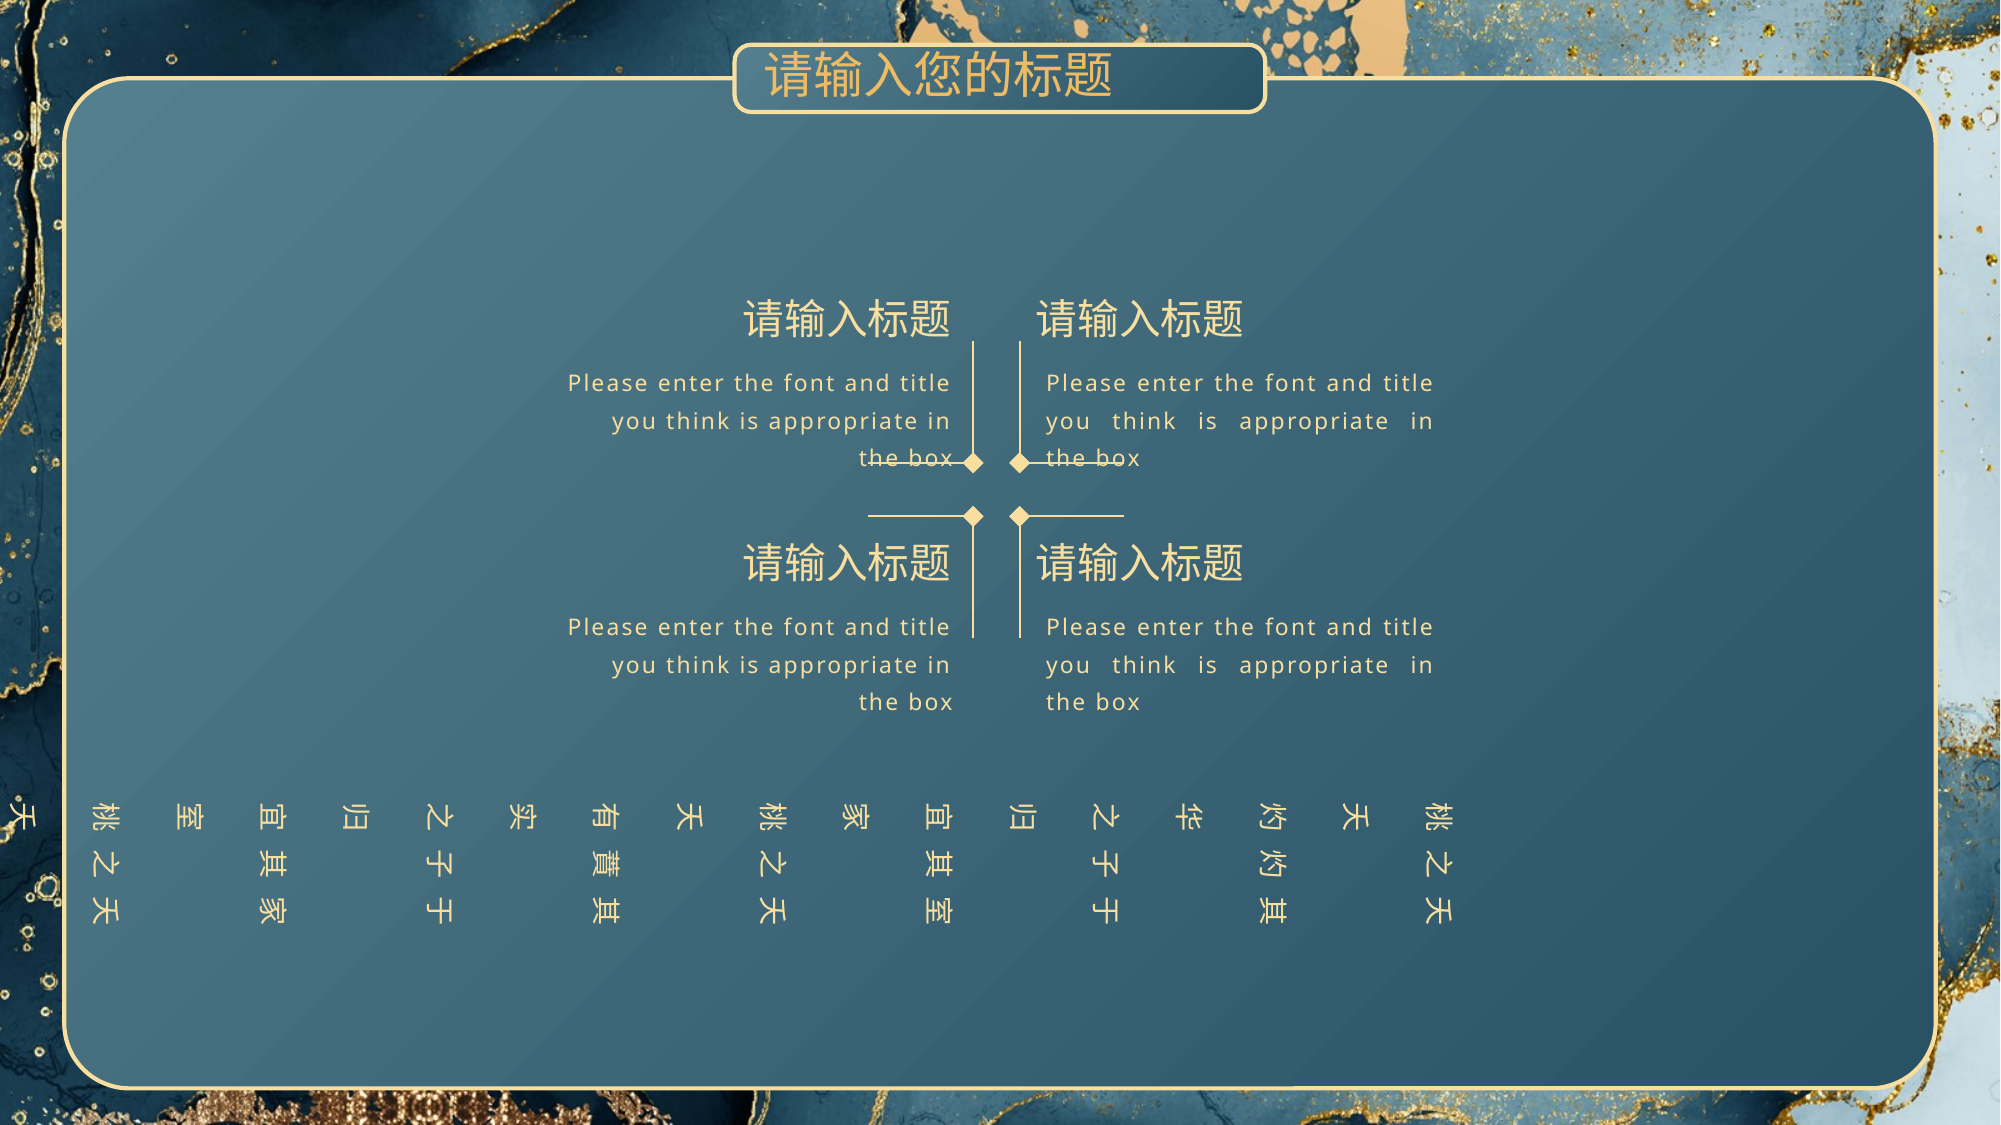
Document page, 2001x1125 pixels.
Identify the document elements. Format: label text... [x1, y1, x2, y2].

text_box [63, 77, 1937, 1090]
text_box Please enter the font and title you think is appropriate in the box [1031, 351, 1451, 479]
text_box 请输入标题 [1020, 285, 1260, 351]
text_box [868, 516, 974, 639]
text_box 请输入标题 [1125, 529, 1260, 595]
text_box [868, 340, 974, 463]
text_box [1019, 516, 1125, 639]
text_box 请输入您的标题 [748, 36, 1252, 112]
text_box Please enter the font and title you think is appropriate in the box [548, 351, 968, 479]
text_box 请输入标题 [727, 285, 967, 351]
text_box Please enter the font and title you think is appropriate in the box [1031, 595, 1451, 723]
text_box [1019, 340, 1125, 463]
text_box 桃之夭夭 灼灼其华 之子于归 宜其室家 桃之夭夭 有蕡其实 之子于归 宜其家室 桃之夭夭 其叶蓁蓁 之子于归 宜其家人 [486, 787, 1514, 945]
text_box Please enter the font and title you think is appropriate in the box [548, 595, 968, 723]
picture [0, 0, 2001, 1125]
text_box [733, 44, 1267, 114]
text_box 请输入标题 [727, 529, 868, 595]
